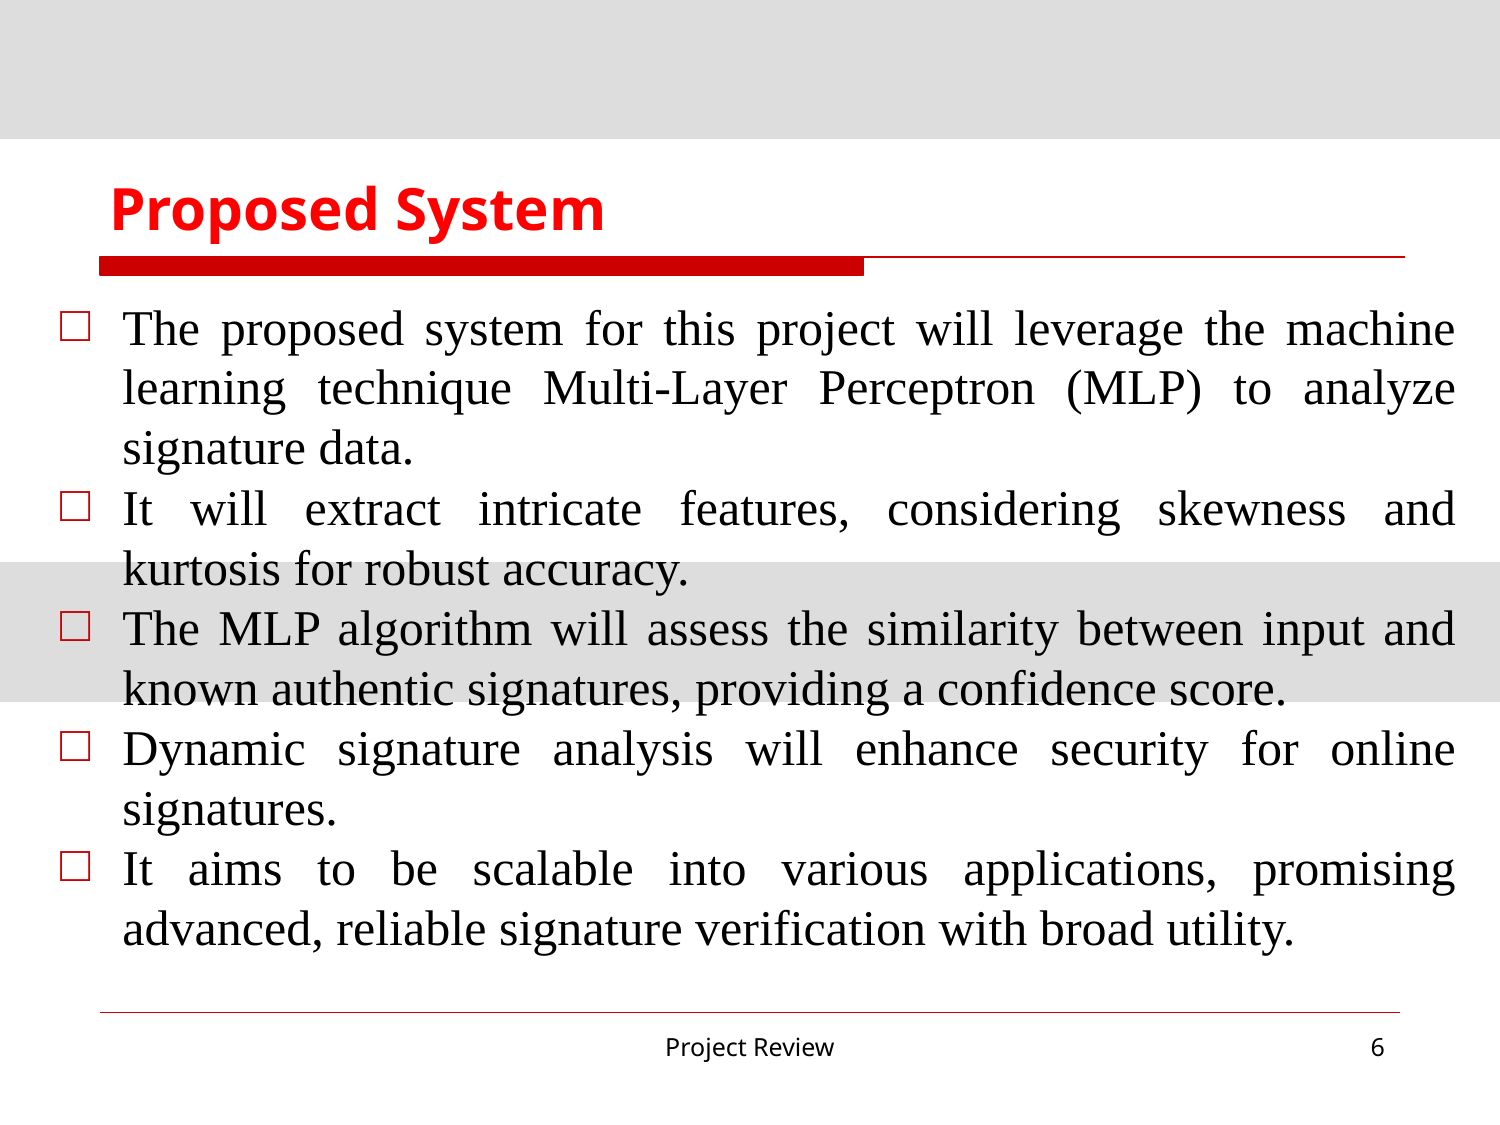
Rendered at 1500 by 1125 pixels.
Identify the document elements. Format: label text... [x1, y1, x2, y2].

title Proposed System [94, 50, 1407, 250]
text_box Project Review [512, 1024, 988, 1103]
picture [0, 0, 1500, 1125]
list The proposed system for this project will leverage the machine learning technique Multi-Layer Perceptron (MLP) to analyze signature data. It will extract intricate features, considering skewness and kurtosis for robust accuracy. The MLP algorithm will assess the similarity between input and known authentic signatures, providing a confidence score. Dynamic signature analysis will enhance security for online signatures. It aims to be scalable into various applications, promising advanced, reliable signature verification with broad utility. [32, 287, 1473, 988]
text_box ‹#› [1074, 1024, 1400, 1103]
